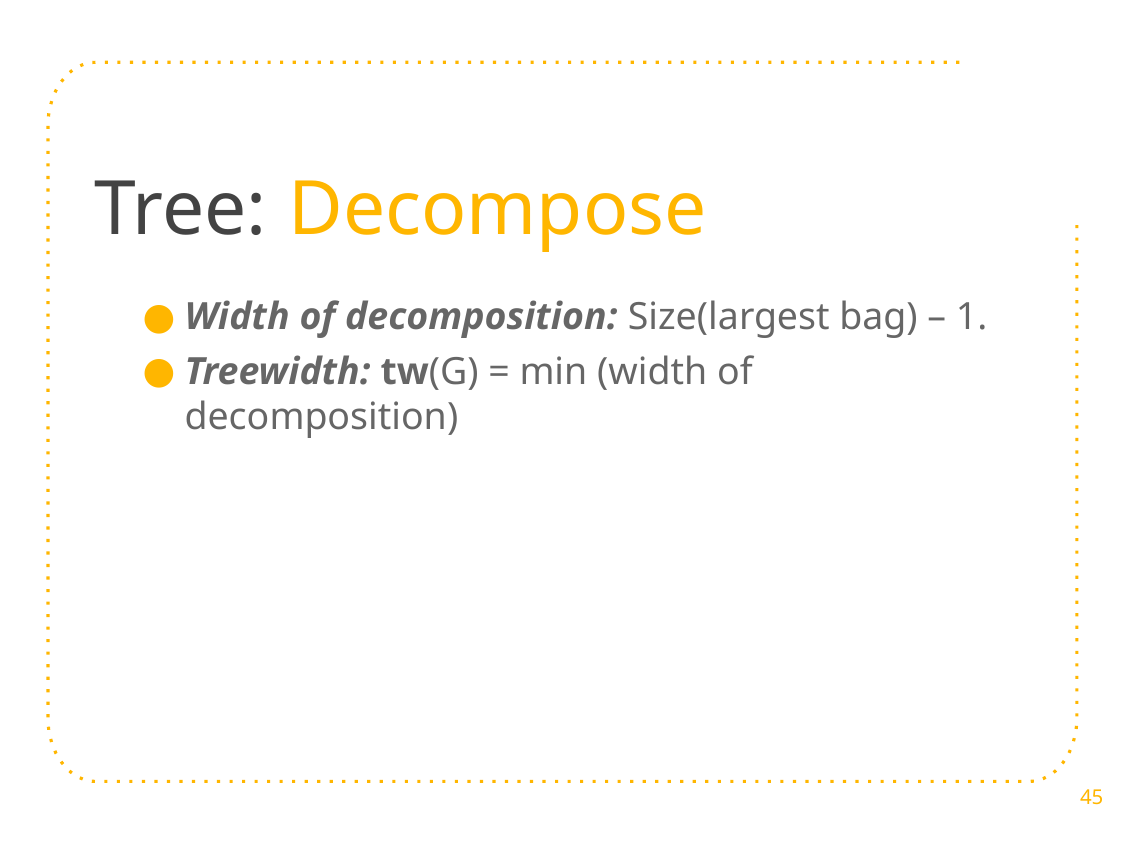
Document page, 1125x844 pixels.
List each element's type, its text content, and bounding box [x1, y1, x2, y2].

list Width of decomposition: Size(largest bag) – 1. Treewidth: tw(G) = min (width of decomposition) [113, 277, 1012, 774]
title Tree: Decompose [79, 136, 1085, 278]
slide_number 45 [1058, 753, 1125, 844]
